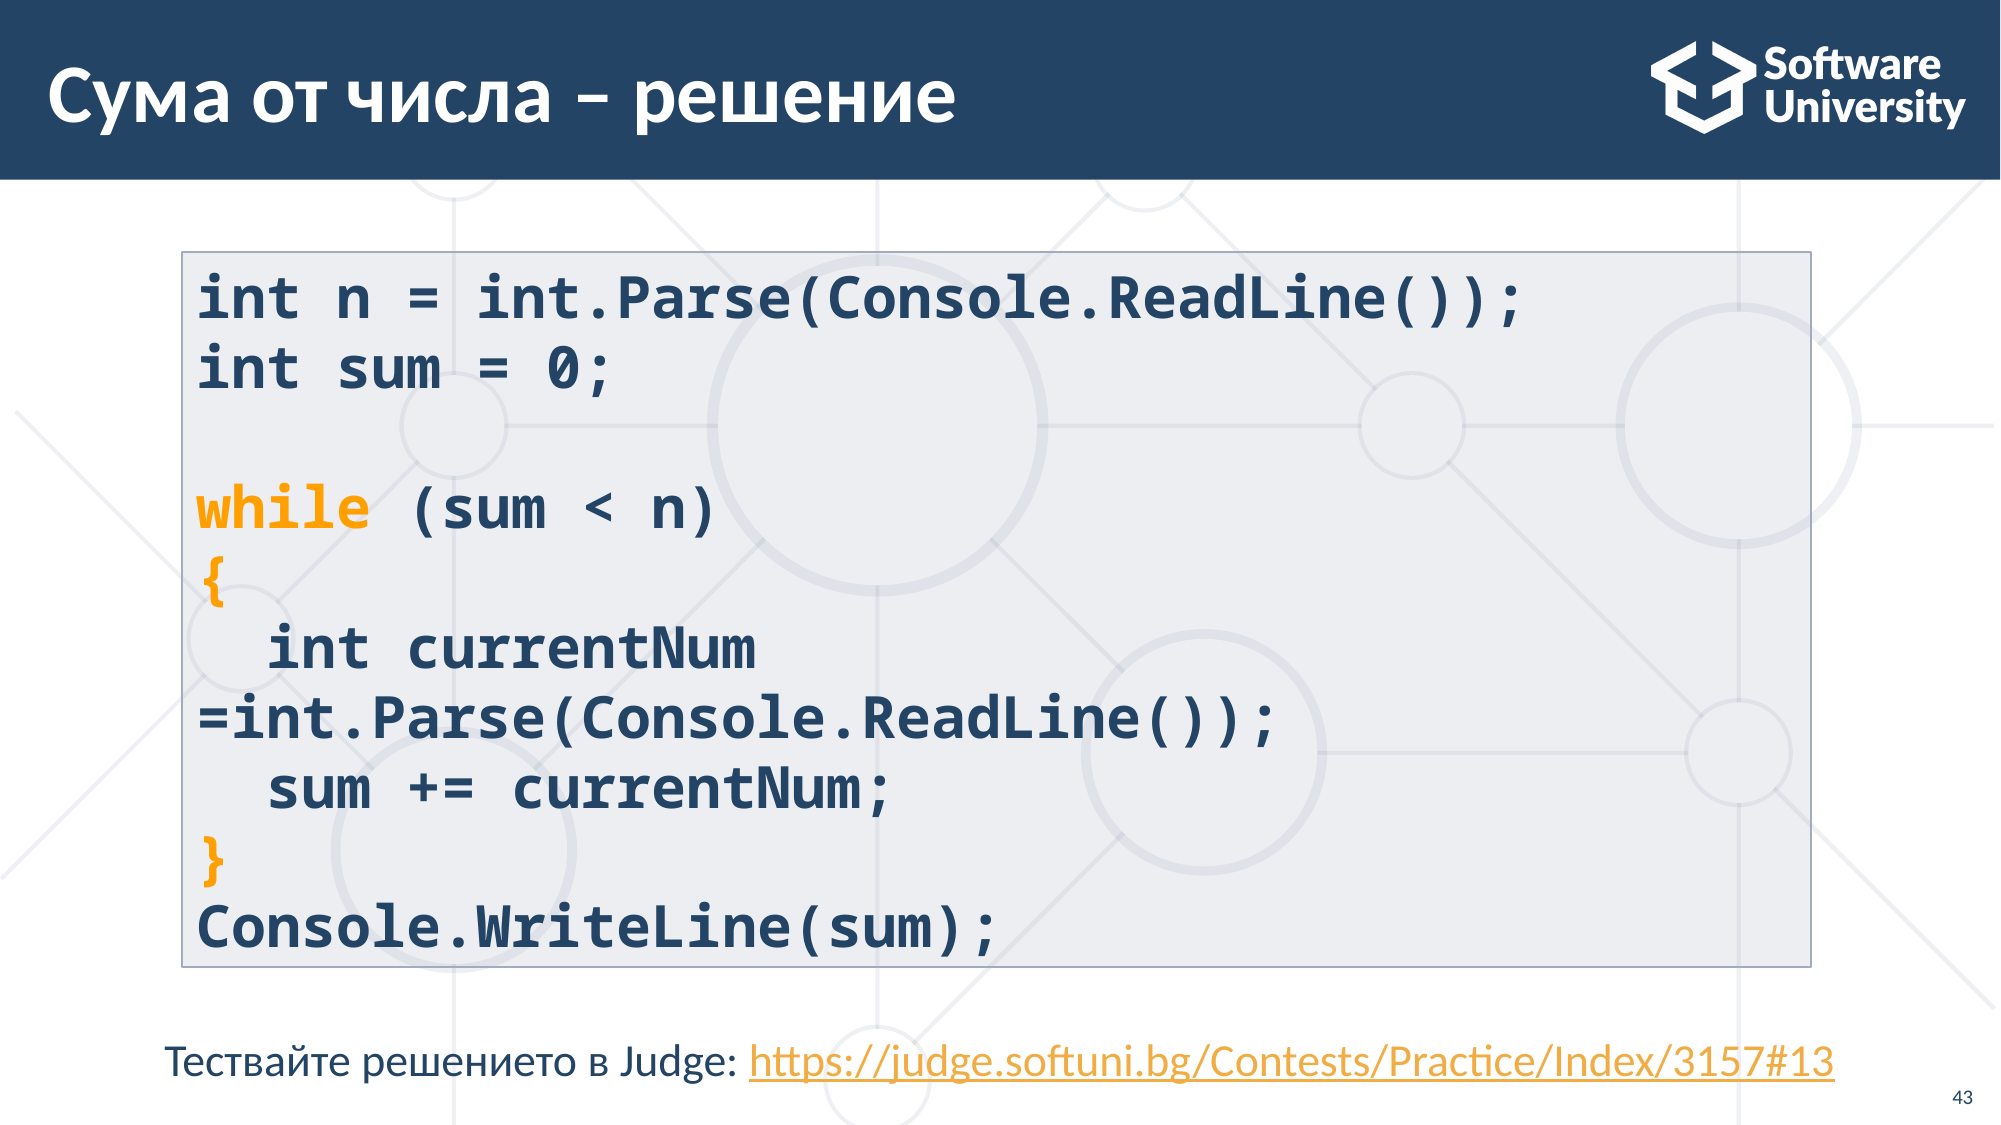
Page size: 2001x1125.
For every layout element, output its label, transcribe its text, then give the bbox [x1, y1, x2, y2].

text_box int n = int.Parse(Console.ReadLine()); int sum = 0; while (sum < n) { int currentNum =int.Parse(Console.ReadLine()); sum += currentNum; } Console.WriteLine(sum); [182, 252, 1811, 967]
picture [1651, 41, 1966, 134]
text_box Тествайте решението в Judge: https://judge.softuni.bg/Contests/Practice/Index/3157#13 [83, 1023, 1917, 1093]
slide_number 43 [1927, 1067, 1989, 1117]
title Сума от числа – решение [31, 16, 1625, 162]
